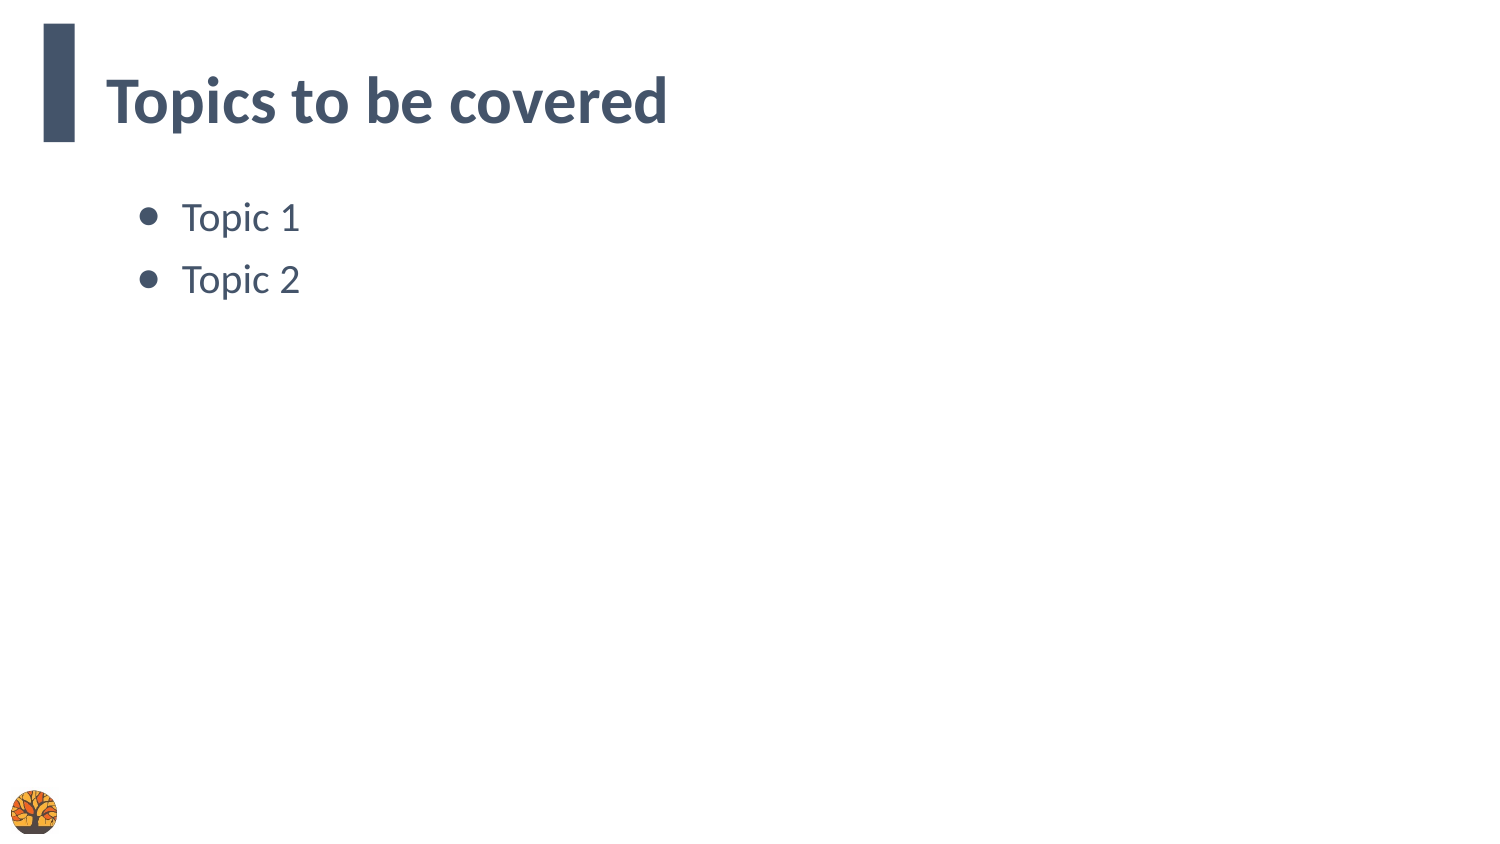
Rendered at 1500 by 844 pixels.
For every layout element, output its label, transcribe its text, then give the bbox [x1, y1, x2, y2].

picture [11, 787, 59, 834]
list Topic 1 Topic 2 [95, 178, 1405, 760]
title Topics to be covered [95, 46, 1405, 120]
